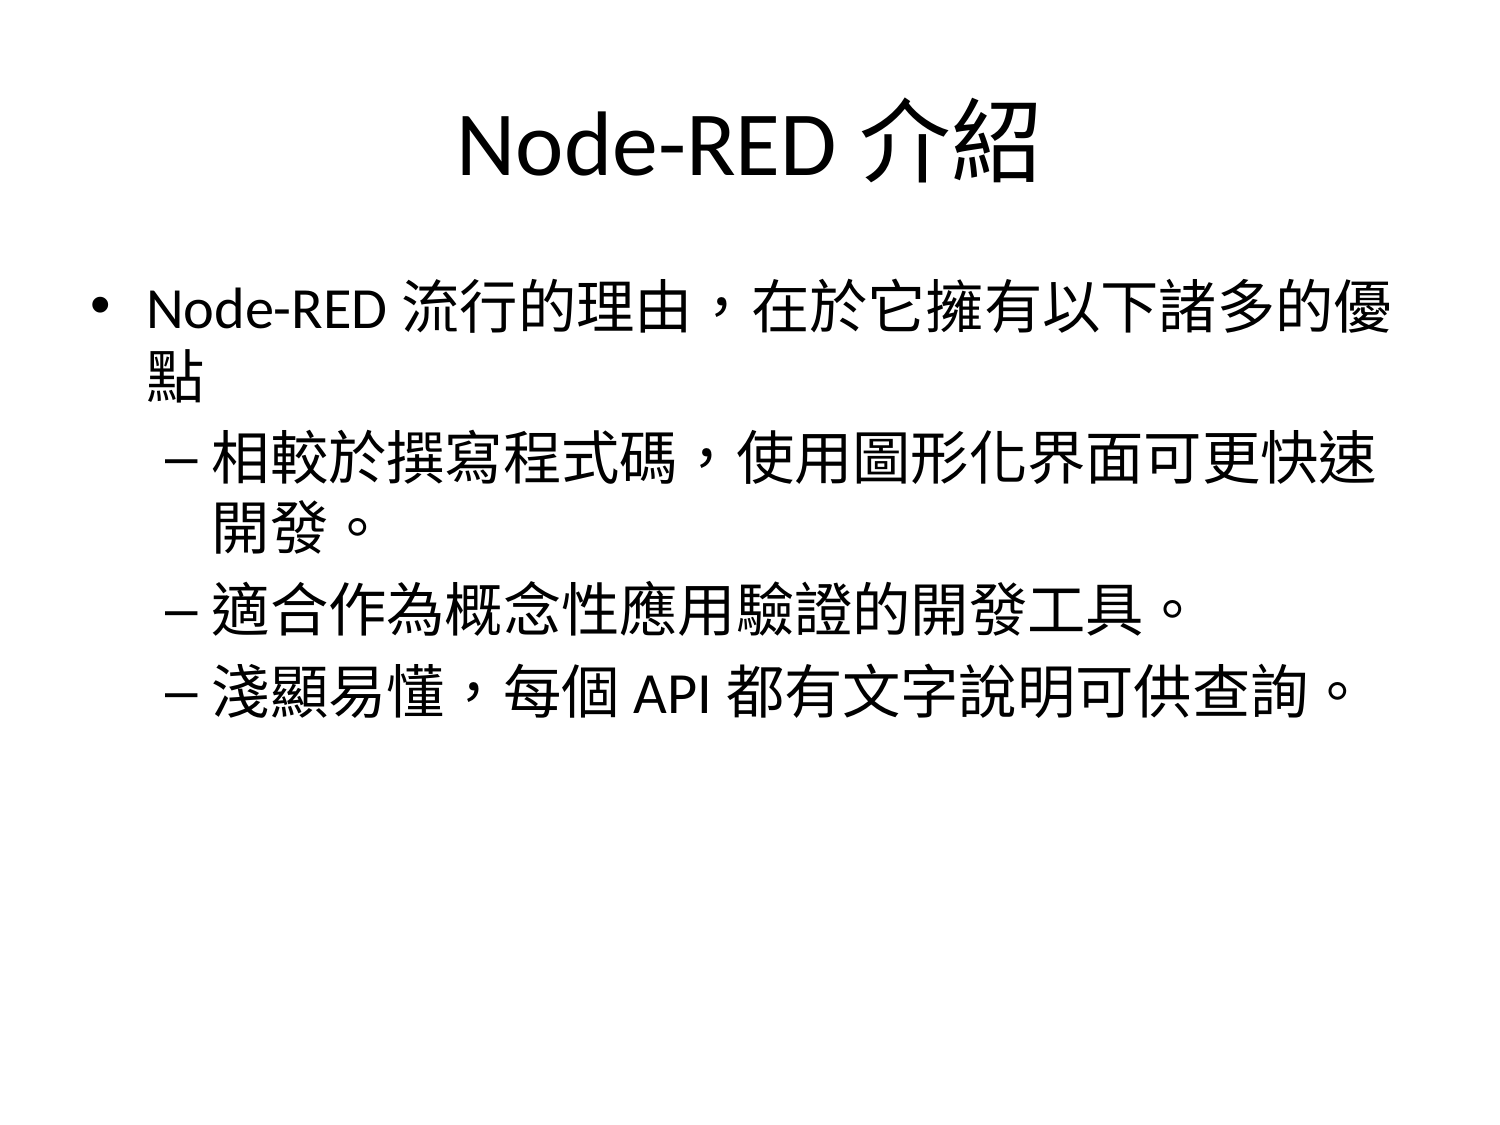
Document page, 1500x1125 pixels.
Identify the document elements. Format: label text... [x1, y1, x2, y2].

title Node-RED介紹 [75, 45, 1425, 233]
list Node-RED流行的理由，在於它擁有以下諸多的優點 相較於撰寫程式碼，使用圖形化界面可更快速開發。 適合作為概念性應用驗證的開發工具。 淺顯易懂，每個API都有文字說明可供查詢。 [75, 262, 1425, 1005]
